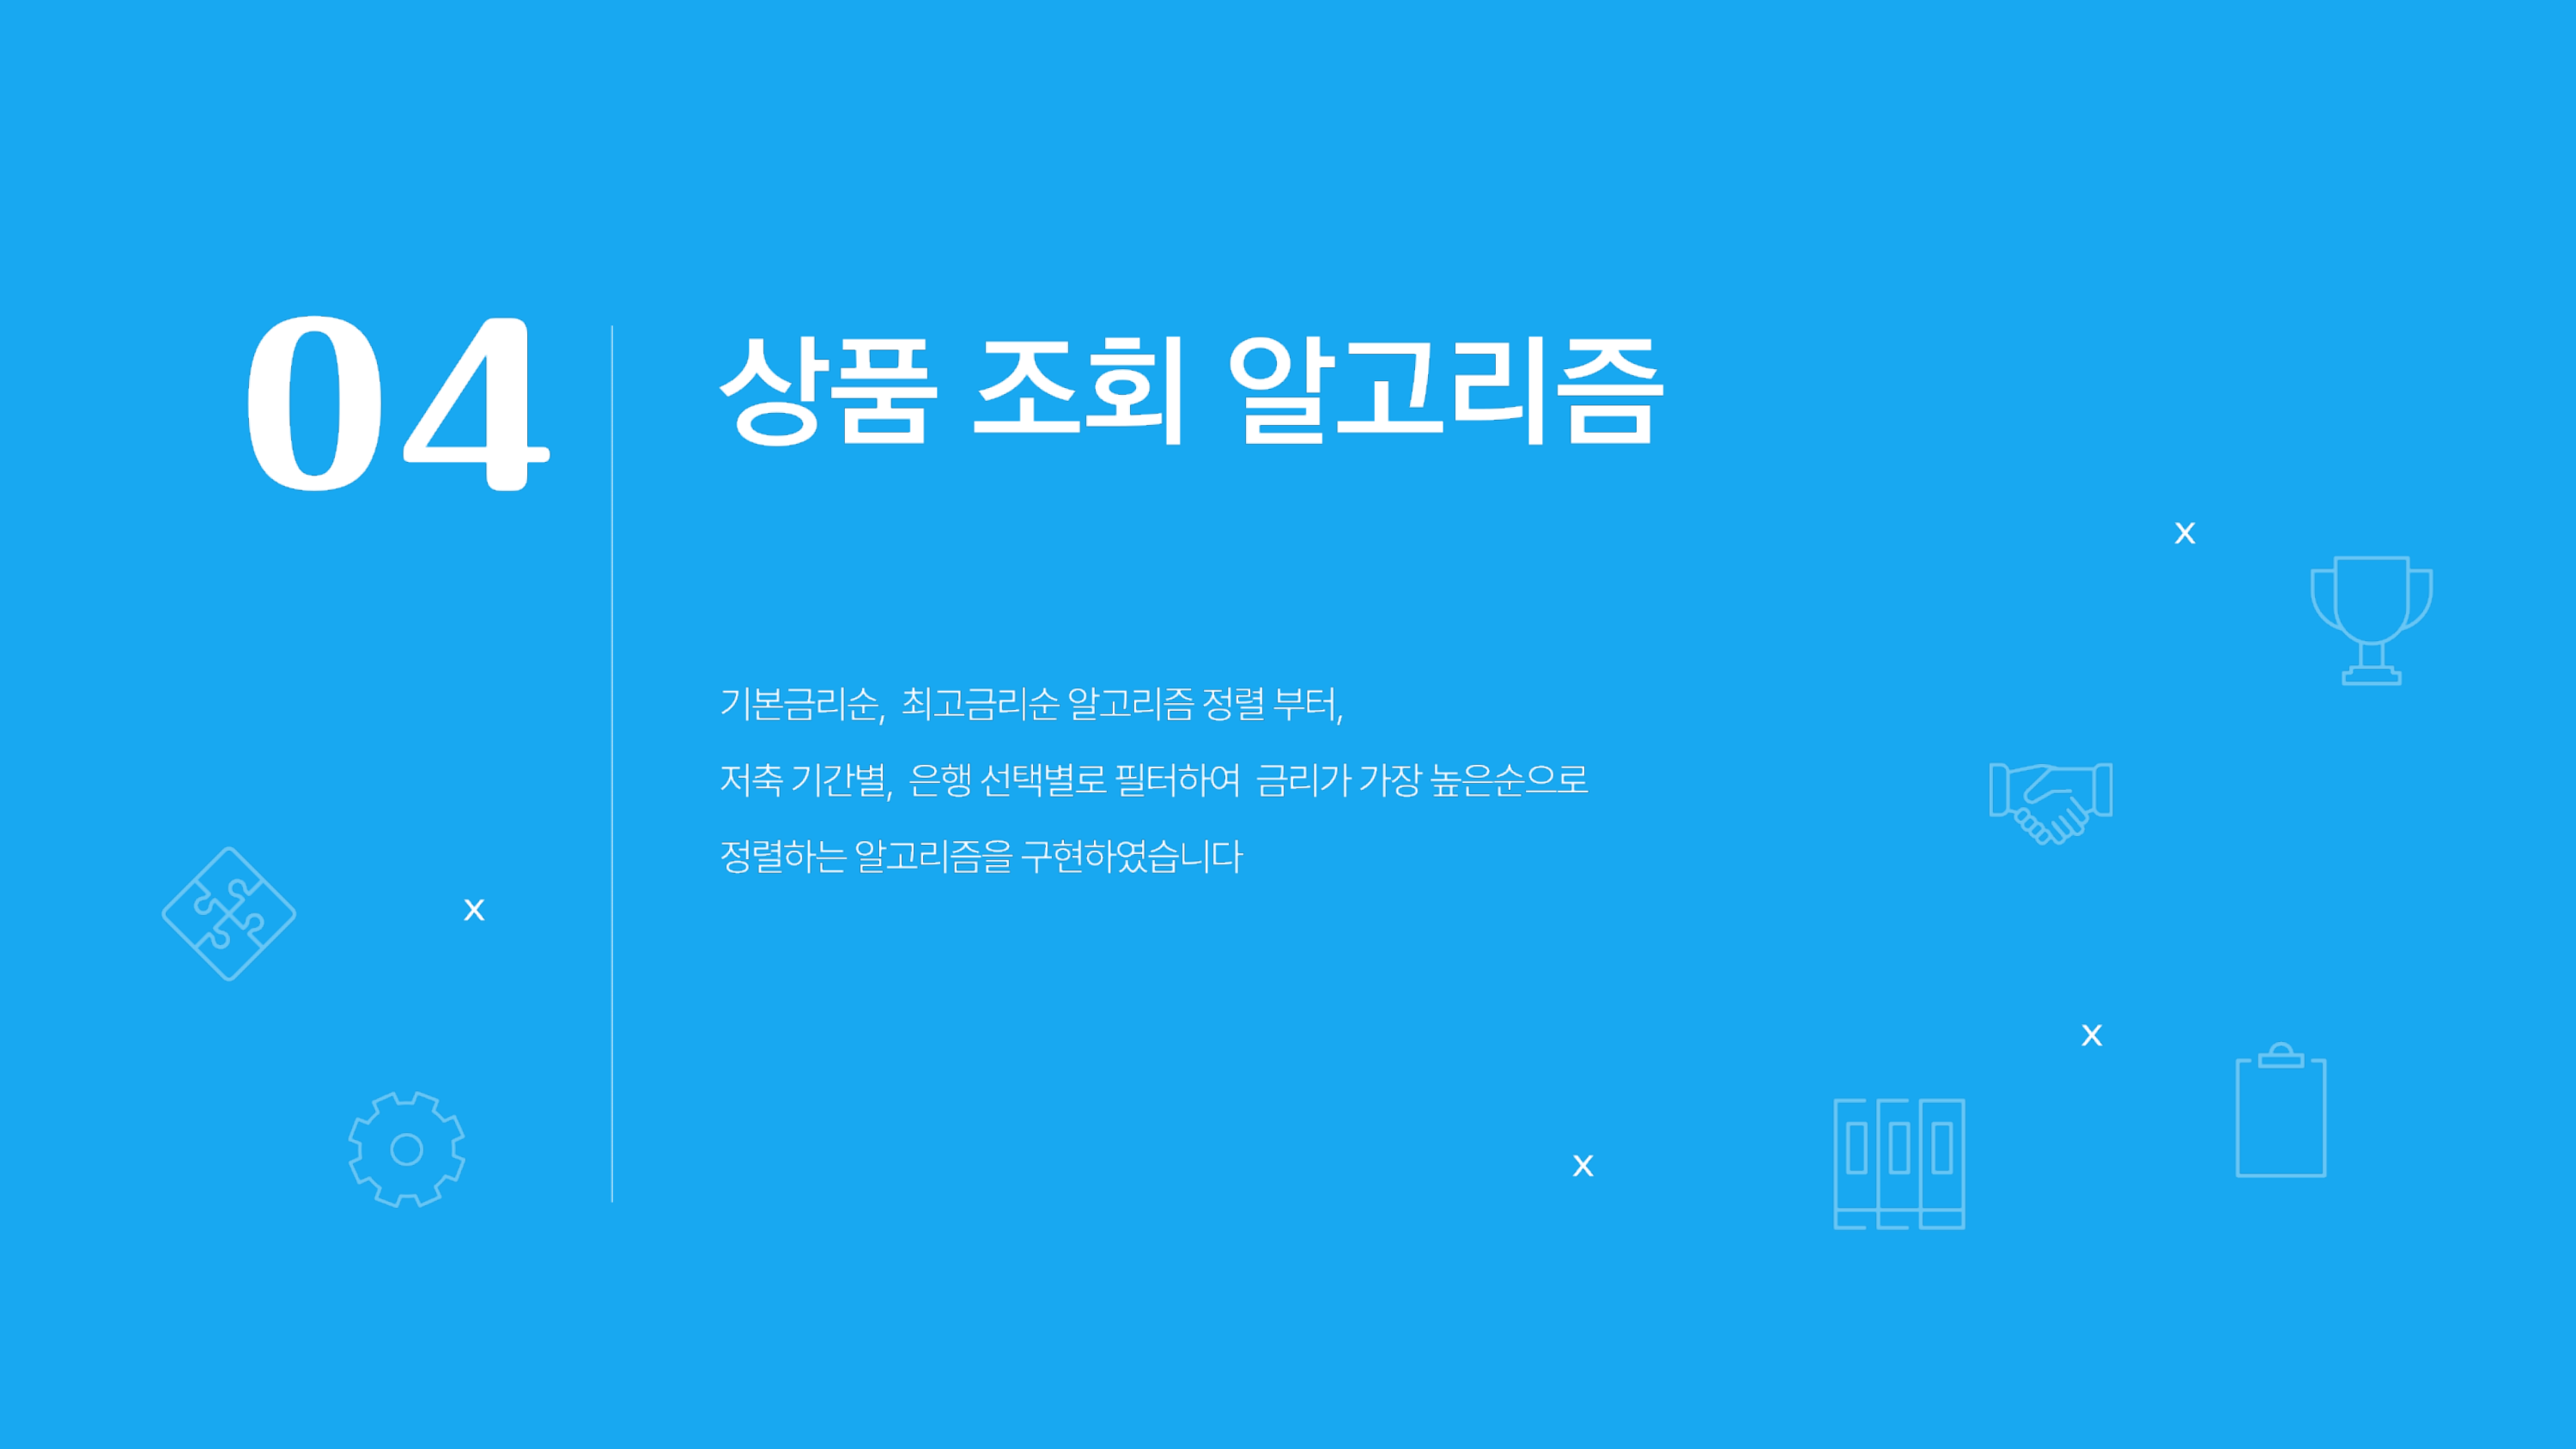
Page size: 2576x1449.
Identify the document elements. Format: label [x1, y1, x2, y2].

picture [1501, 1107, 1660, 1228]
text_box [2281, 530, 2464, 712]
text_box [134, 819, 325, 1009]
text_box [1964, 717, 2139, 893]
text_box [1807, 1071, 1994, 1258]
picture [2103, 475, 2262, 596]
text_box [2185, 1014, 2378, 1206]
picture [135, 137, 1809, 999]
text_box [173, 762, 702, 766]
picture [392, 852, 550, 972]
picture [2009, 977, 2168, 1097]
text_box [324, 1066, 490, 1233]
